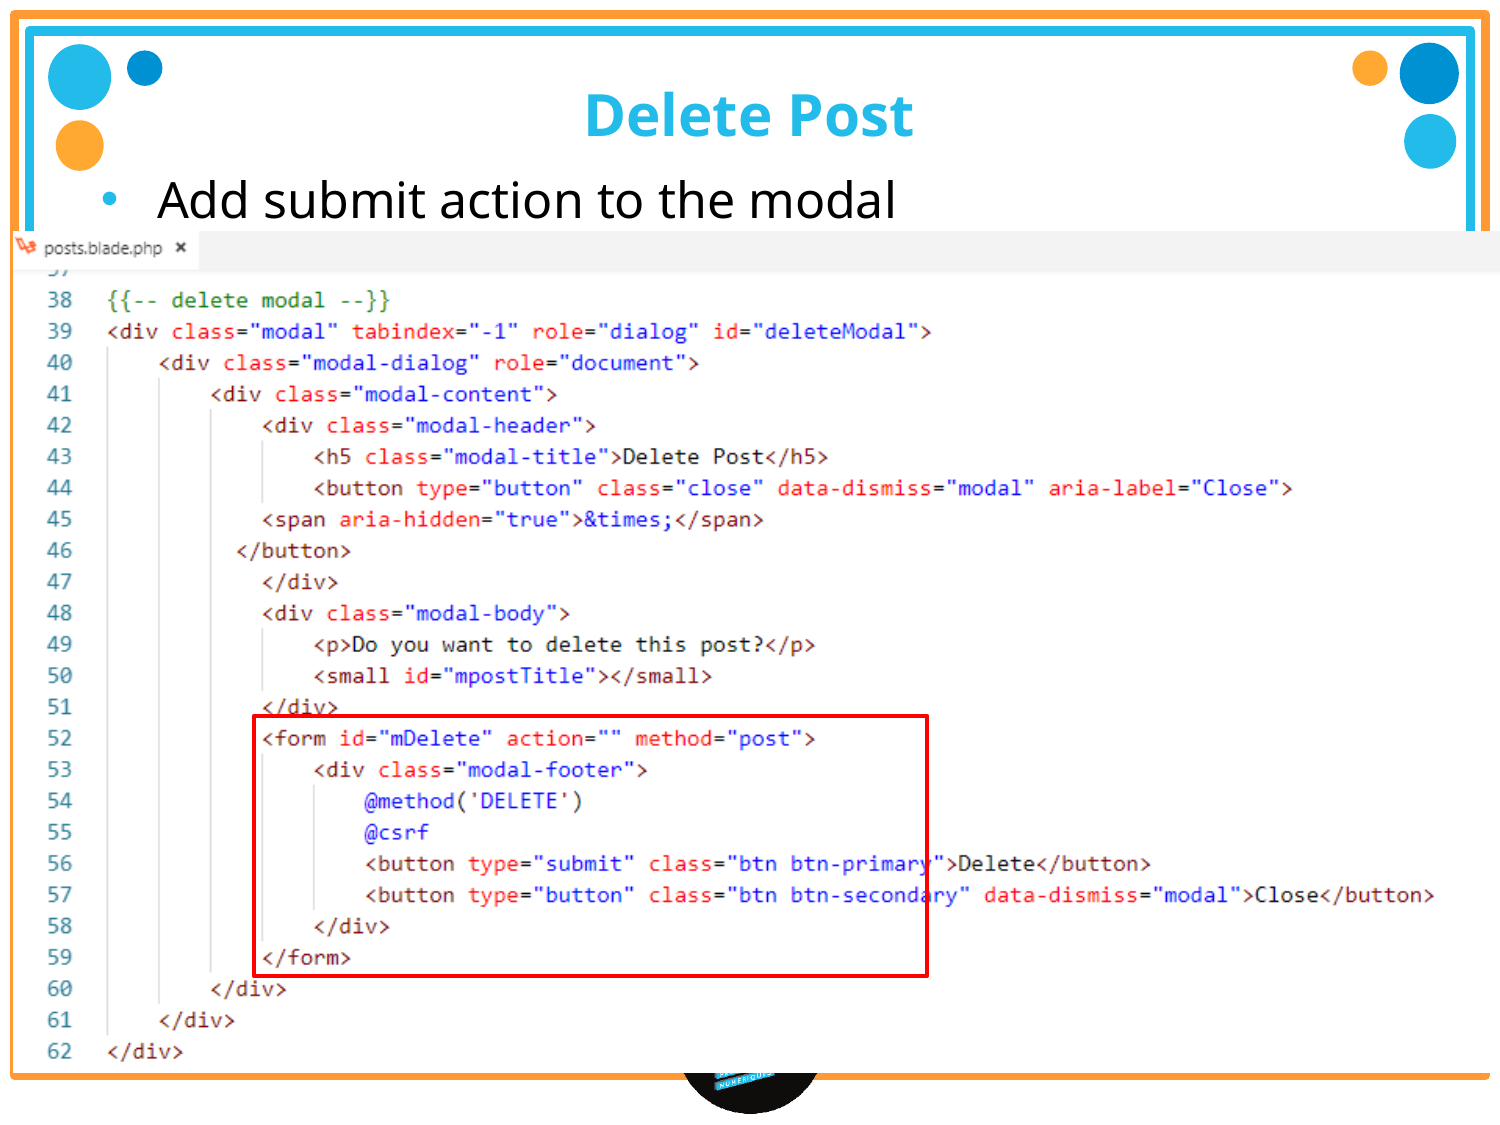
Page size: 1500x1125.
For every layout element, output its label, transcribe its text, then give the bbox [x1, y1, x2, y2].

picture [13, 231, 1500, 1115]
list Add submit action to the modal [85, 160, 1435, 230]
title Delete Post [75, 36, 1424, 191]
